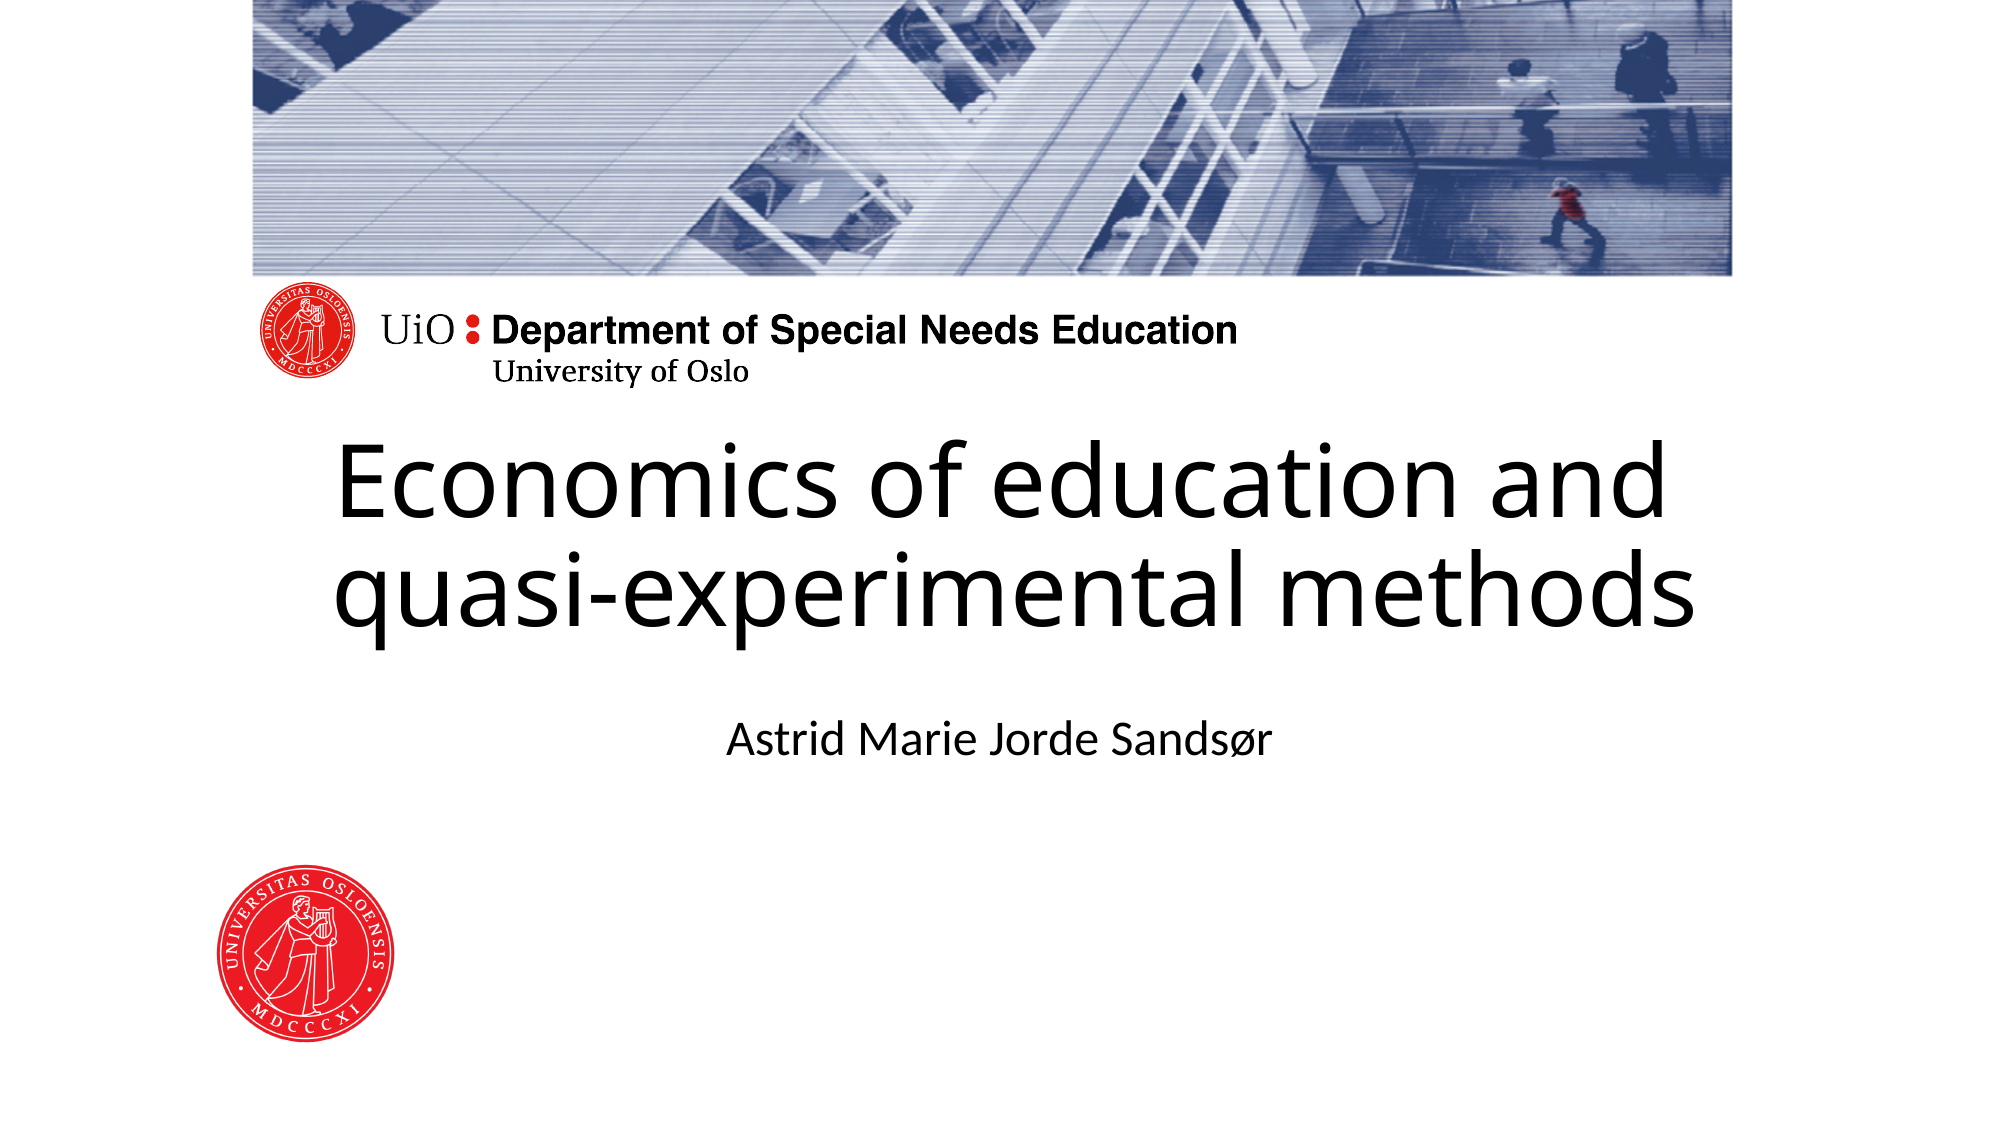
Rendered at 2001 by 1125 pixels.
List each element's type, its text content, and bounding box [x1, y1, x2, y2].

picture [260, 282, 1236, 388]
subtitle Astrid Marie Jorde Sandsør [249, 705, 1750, 863]
picture [216, 864, 395, 1043]
title Economics of education and quasi-experimental methods [56, 420, 1973, 656]
picture [249, 0, 1737, 281]
